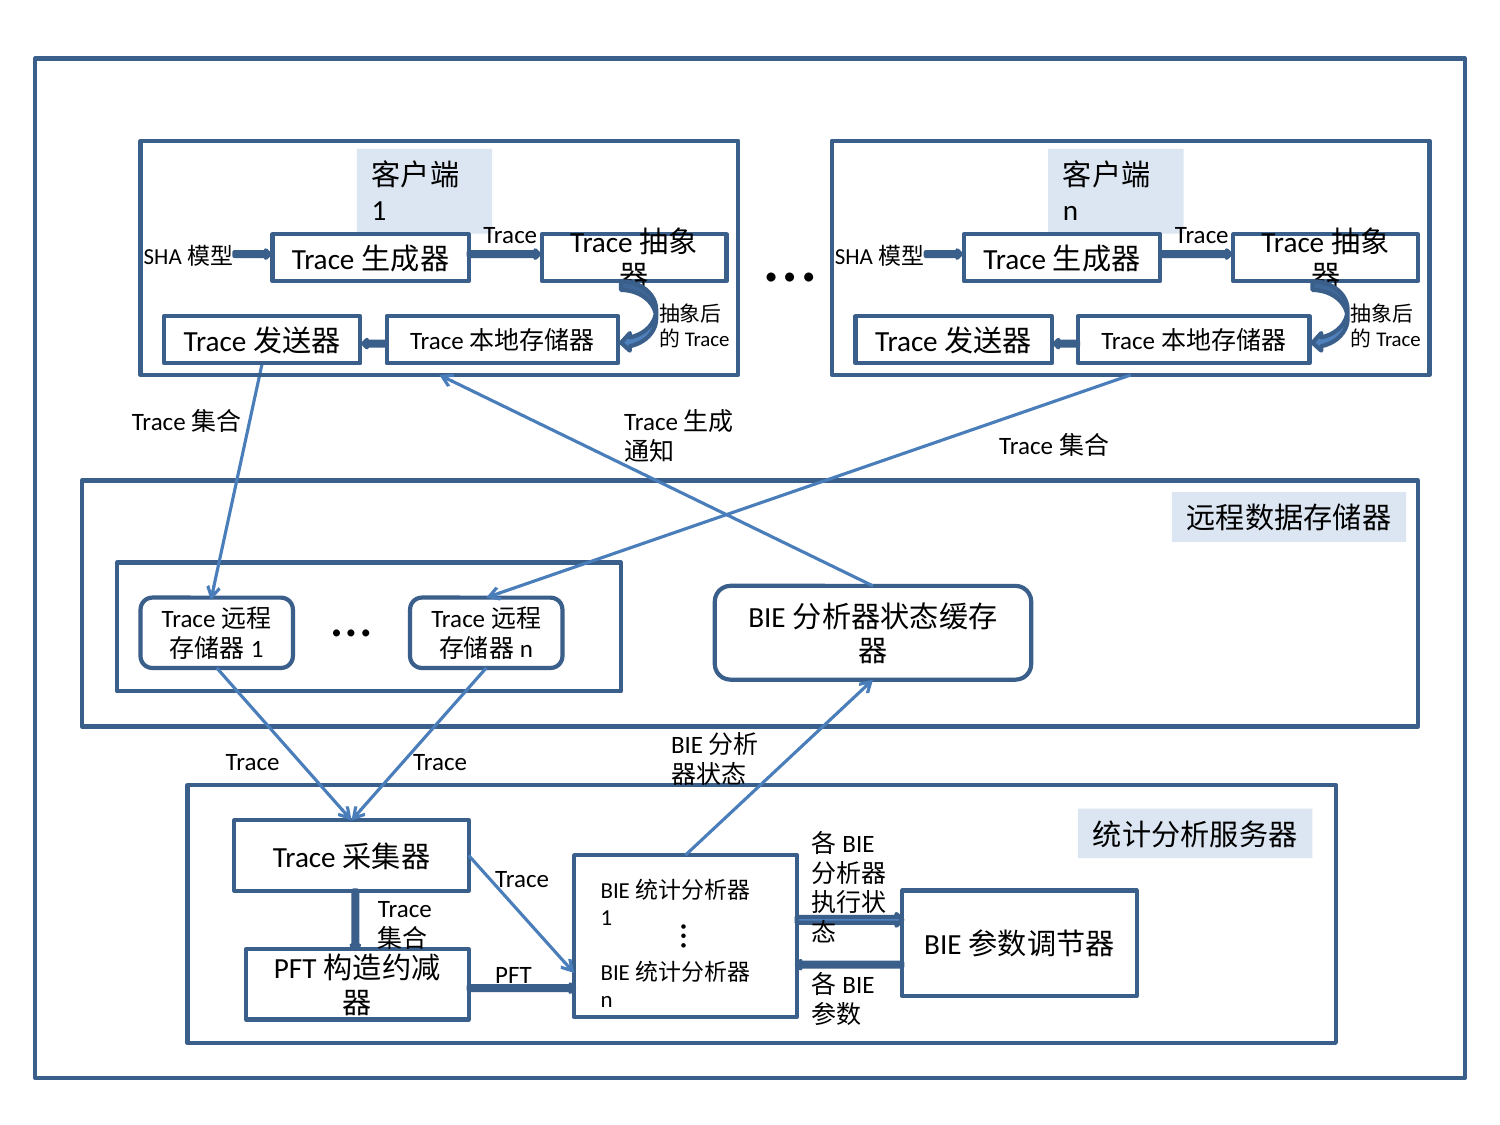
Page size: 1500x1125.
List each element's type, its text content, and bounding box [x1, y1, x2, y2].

text_box [466, 984, 480, 993]
text_box [185, 783, 1338, 1045]
text_box Trace集合 [984, 421, 1125, 467]
text_box PFT构造约减器 [244, 947, 471, 1022]
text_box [468, 855, 575, 974]
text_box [128, 140, 751, 376]
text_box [696, 163, 921, 809]
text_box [573, 854, 797, 1021]
text_box 各BIE分析器执行状态 [802, 819, 914, 955]
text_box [81, 480, 686, 727]
text_box Trace集合 [117, 398, 258, 444]
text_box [691, 810, 868, 862]
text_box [207, 676, 341, 812]
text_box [550, 263, 691, 698]
text_box BIE分析器状态 [656, 735, 686, 796]
text_box BIE参数调节器 [900, 888, 1139, 998]
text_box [820, 140, 1442, 376]
text_box 统计分析服务器 [1078, 808, 1313, 859]
text_box [33, 56, 1467, 1080]
text_box 各BIE参数 [796, 960, 914, 1036]
text_box Trace采集器 [232, 821, 471, 893]
text_box Trace集合 [363, 885, 457, 960]
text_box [117, 455, 356, 508]
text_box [342, 676, 496, 812]
text_box [349, 888, 361, 952]
text_box PFT [480, 982, 568, 996]
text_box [926, 480, 1419, 727]
